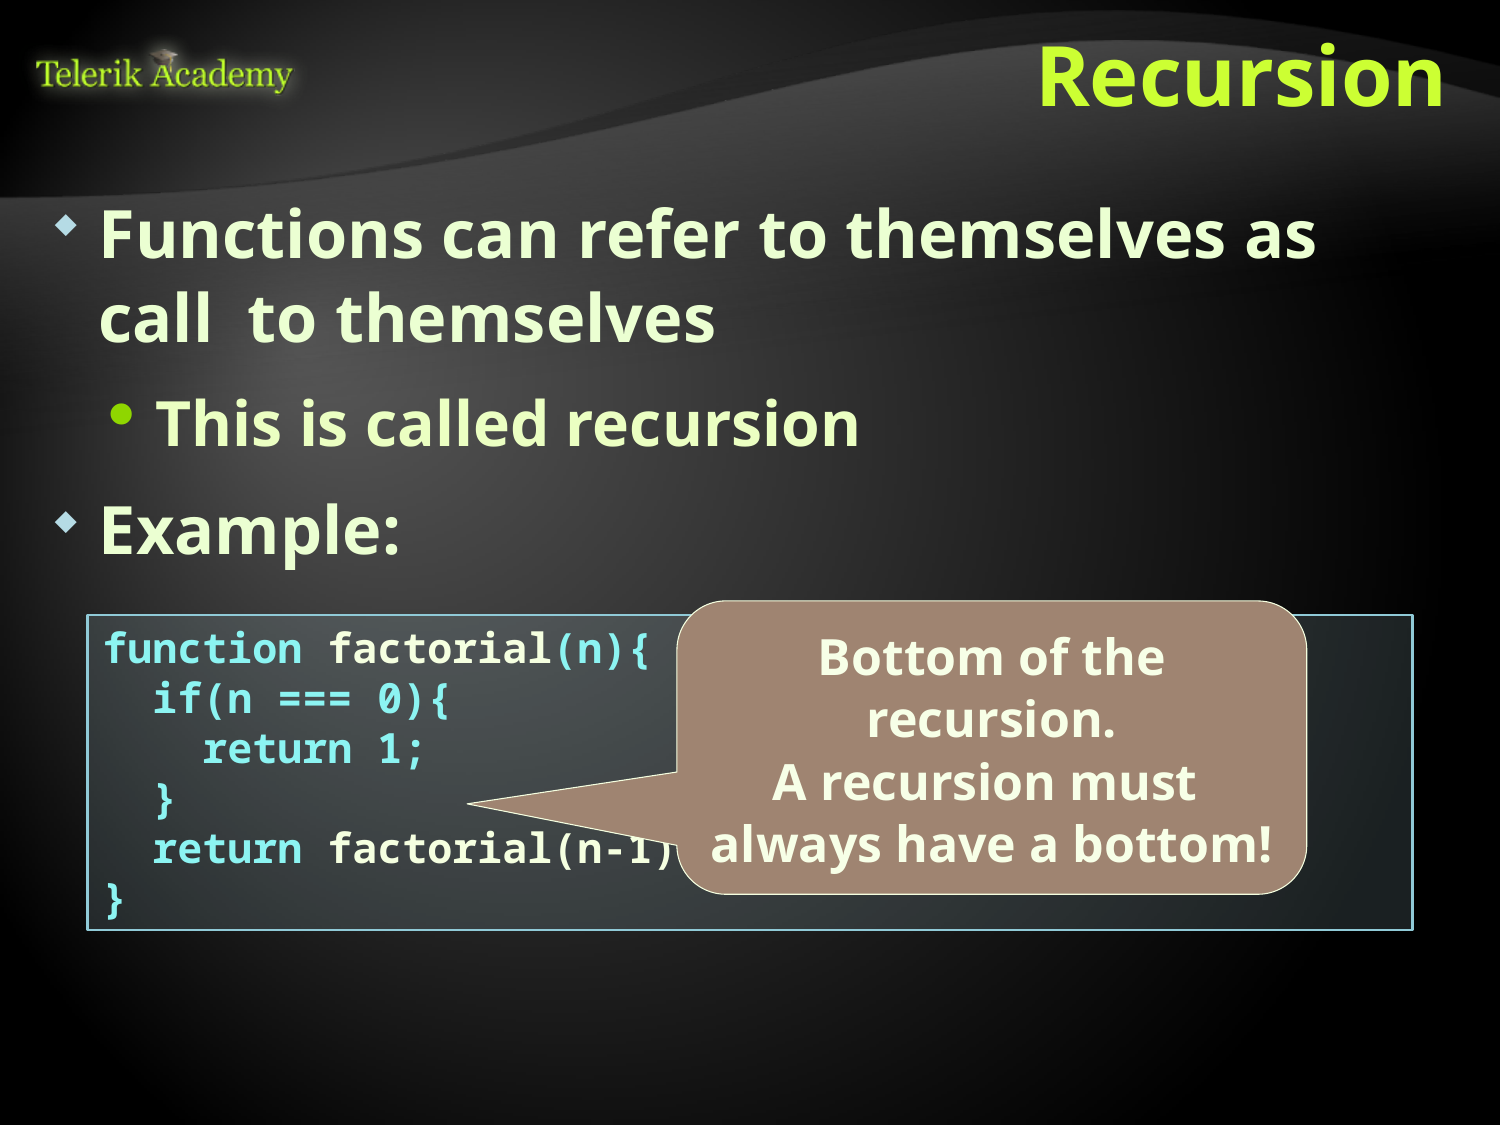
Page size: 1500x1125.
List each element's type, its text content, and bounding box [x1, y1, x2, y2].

text_box function factorial(n){ if(n === 0){ return 1; } return factorial(n-1) * n; } [87, 614, 1413, 930]
picture [0, 0, 1500, 1125]
text_box Bottom of the recursion. A recursion must always have a bottom! [467, 600, 1307, 895]
list Functions can refer to themselves as call to themselves This is called recursion Example: [37, 180, 1463, 586]
title Recursion [300, 12, 1463, 150]
